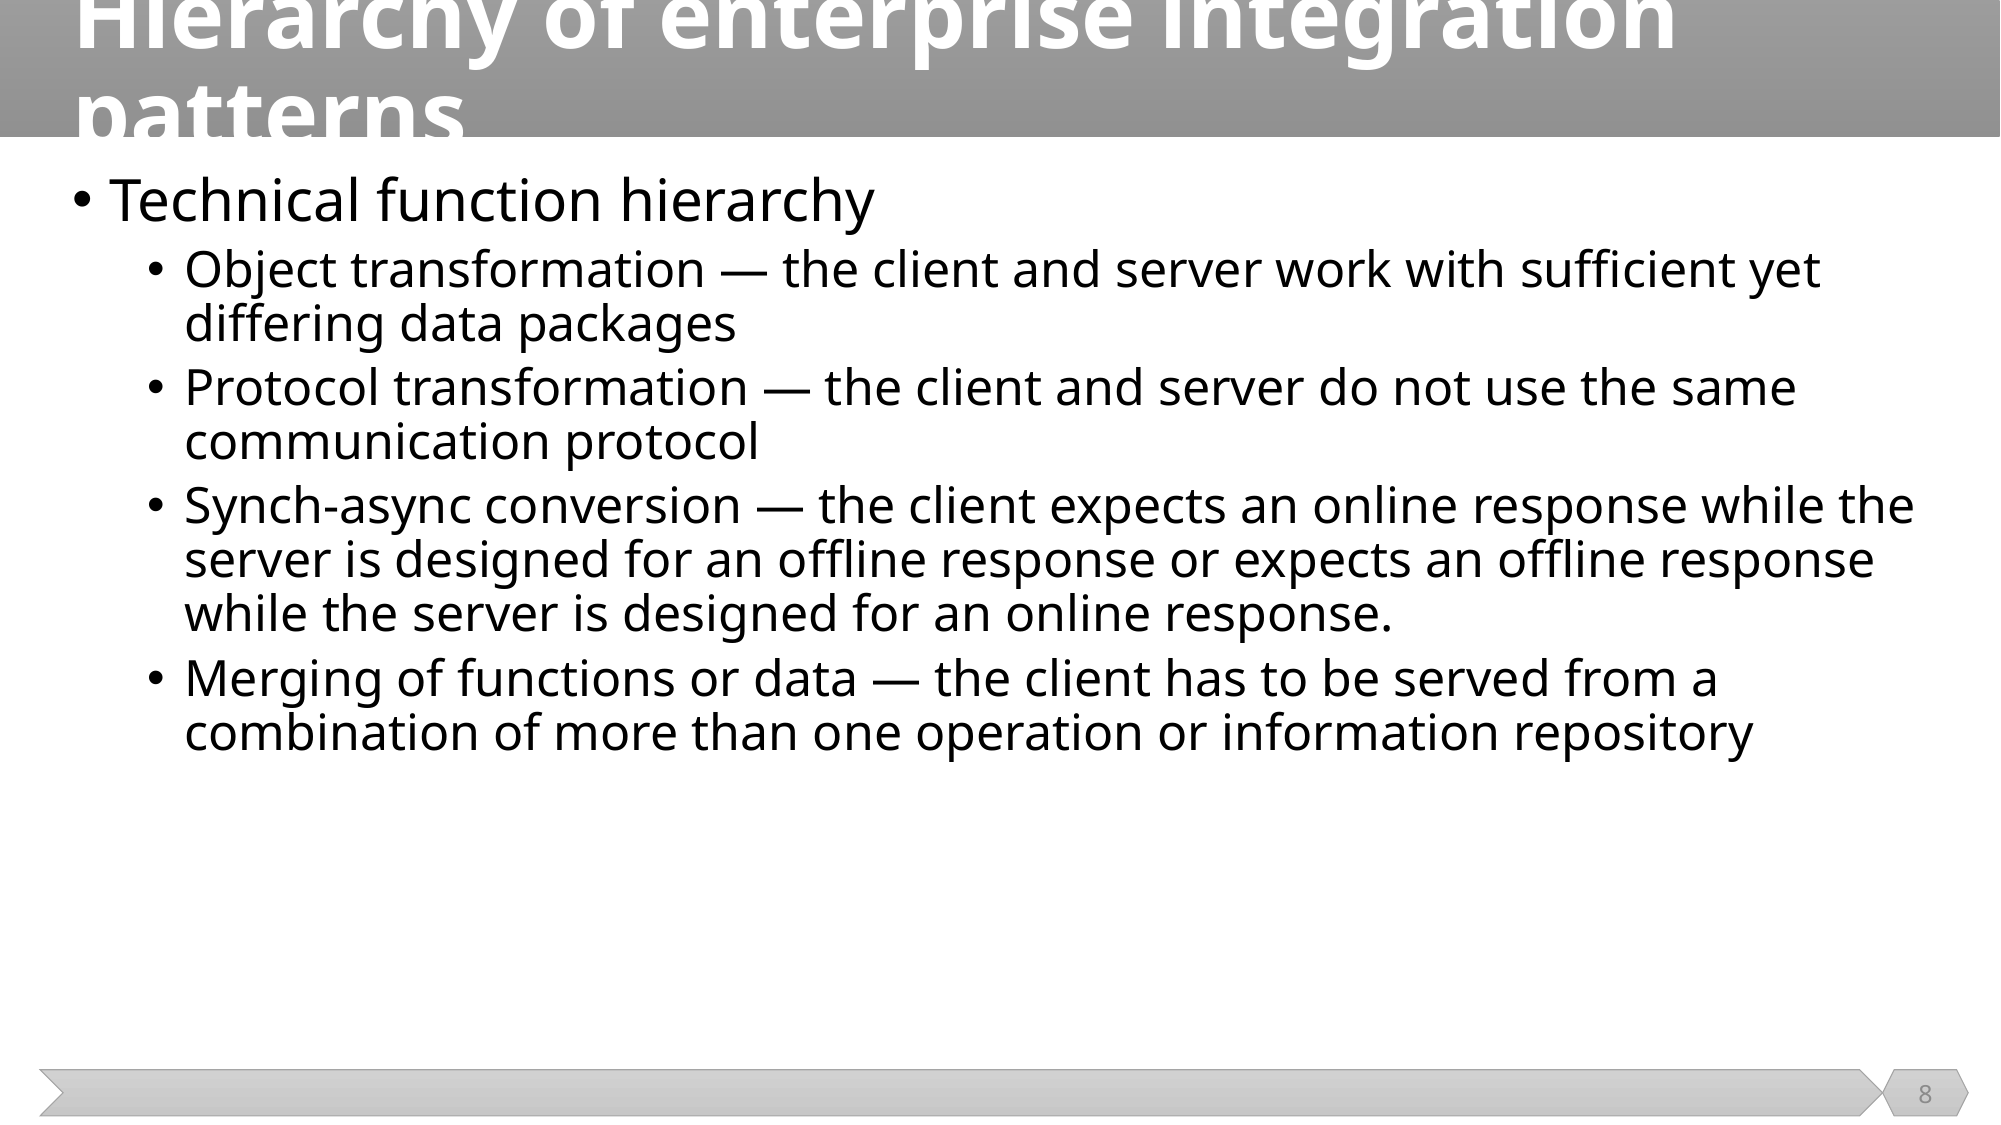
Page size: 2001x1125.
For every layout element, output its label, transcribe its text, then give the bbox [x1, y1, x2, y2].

slide_number 8 [1882, 1065, 1969, 1125]
list Technical function hierarchy Object transformation — the client and server work with sufficient yet differing data packages Protocol transformation — the client and server do not use the same communication protocol Synch-async conversion — the client expects an online response while the server is designed for an offline response or expects an offline response while the server is designed for an online response. Merging of functions or data — the client has to be served from a combination of more than one operation or information repository [56, 163, 1969, 1061]
title Hierarchy of enterprise integration patterns [56, 0, 1969, 137]
